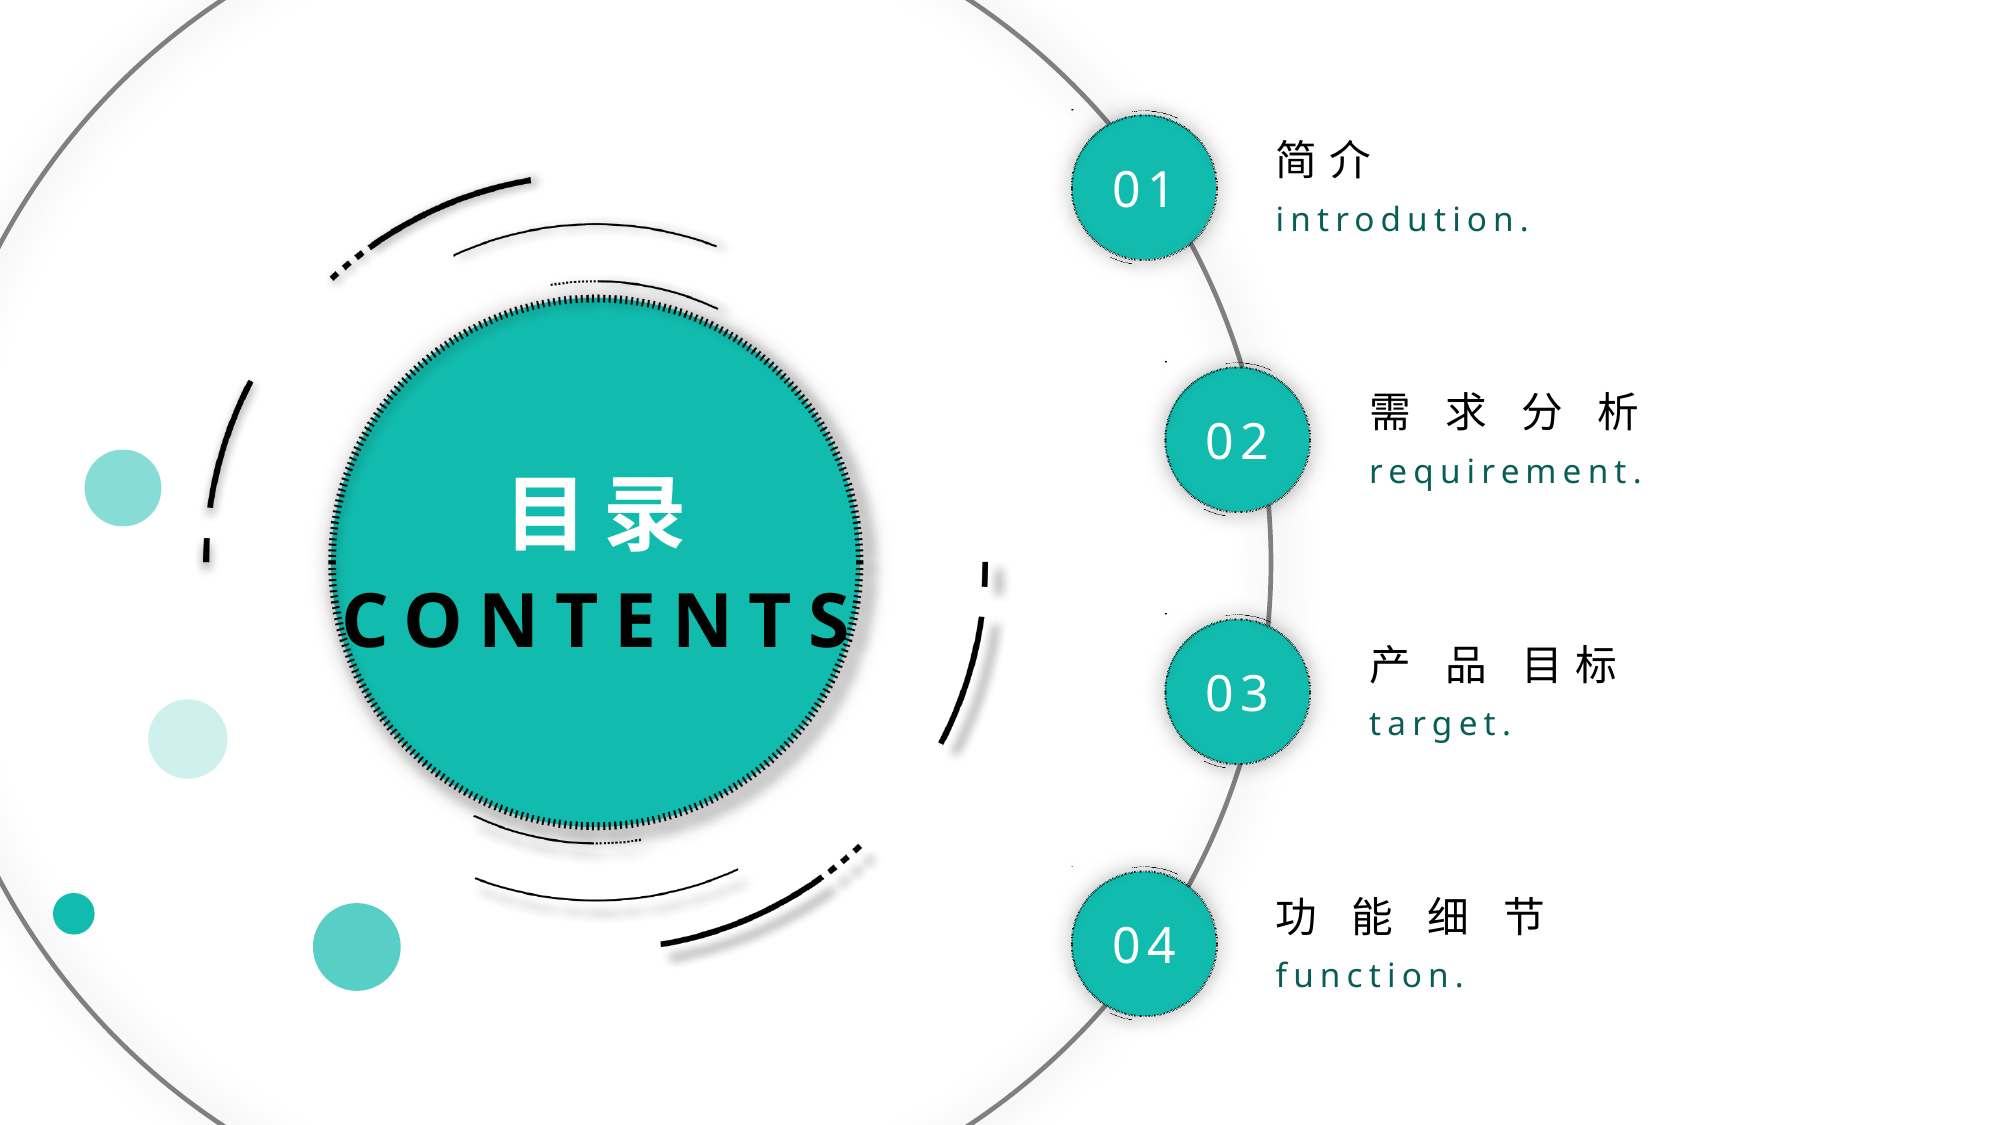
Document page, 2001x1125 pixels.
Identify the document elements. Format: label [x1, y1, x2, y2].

text_box [0, 0, 1996, 1125]
